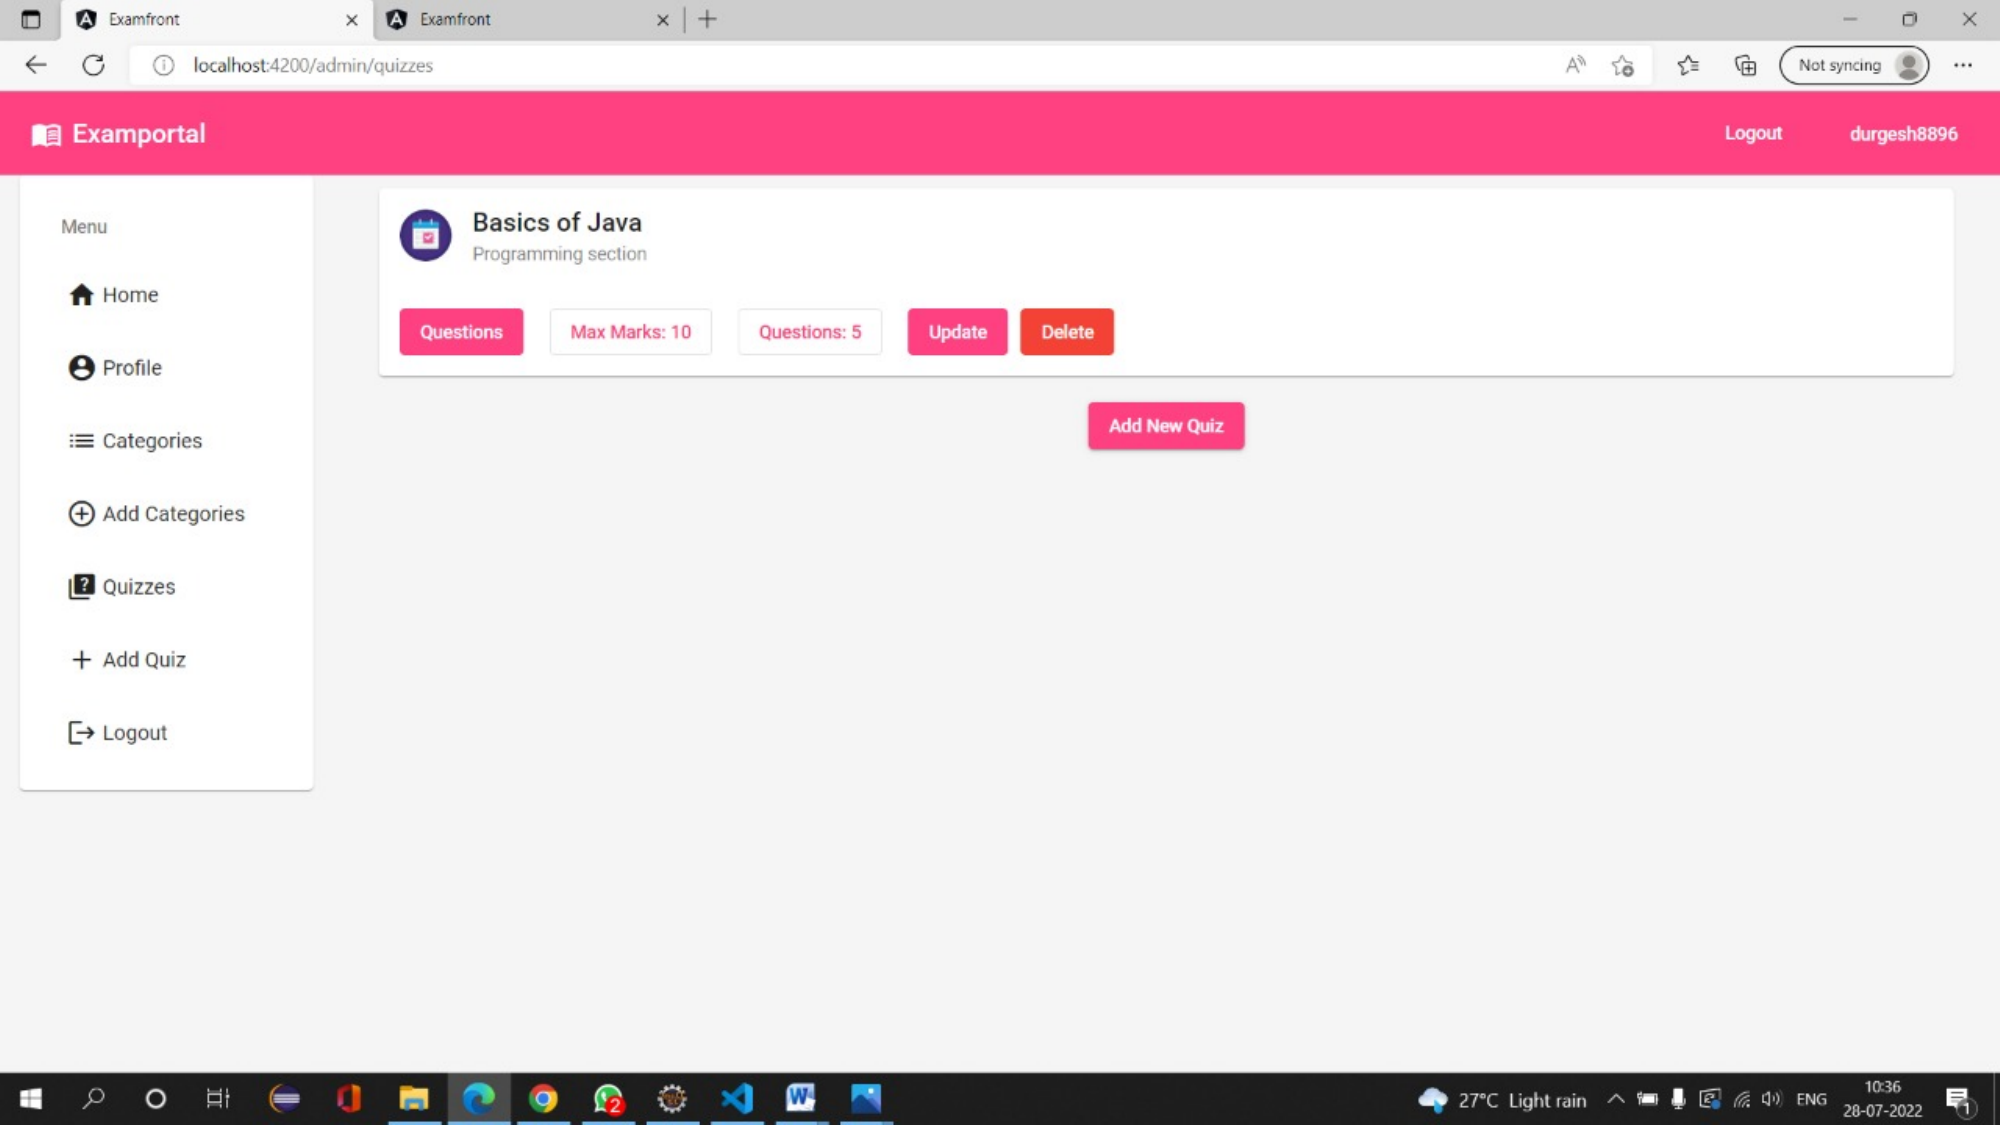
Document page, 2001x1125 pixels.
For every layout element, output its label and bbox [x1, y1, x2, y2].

list [0, 0, 2000, 1125]
